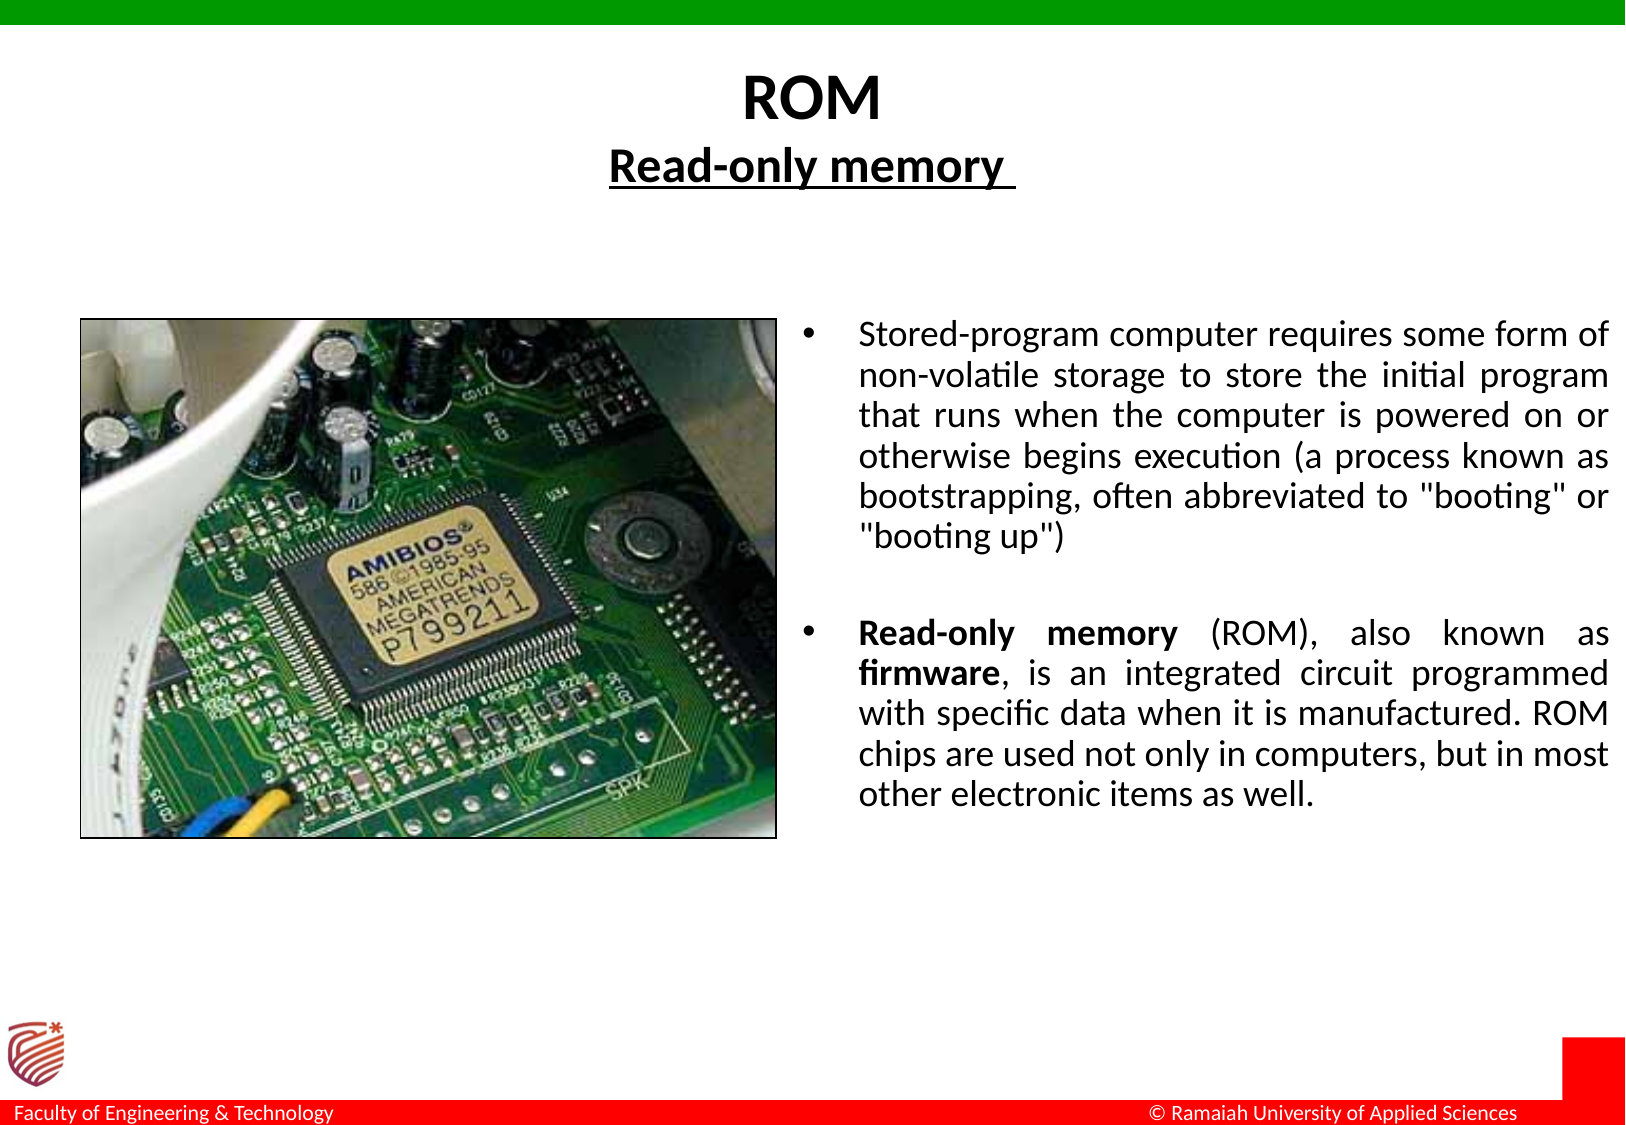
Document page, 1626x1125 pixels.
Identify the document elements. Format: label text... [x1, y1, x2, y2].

picture [0, 1007, 75, 1092]
picture [80, 319, 776, 838]
list Stored-program computer requires some form of non-volatile storage to store the initial program that runs when the computer is powered on or otherwise begins execution (a process known as bootstrapping, often abbreviated to "booting" or "booting up") Read-only memory (ROM), also known as firmware, is an integrated circuit programmed with specific data when it is manufactured. ROM chips are used not only in computers, but in most other electronic items as well. [787, 307, 1625, 925]
title ROM Read-only memory [81, 45, 1544, 233]
